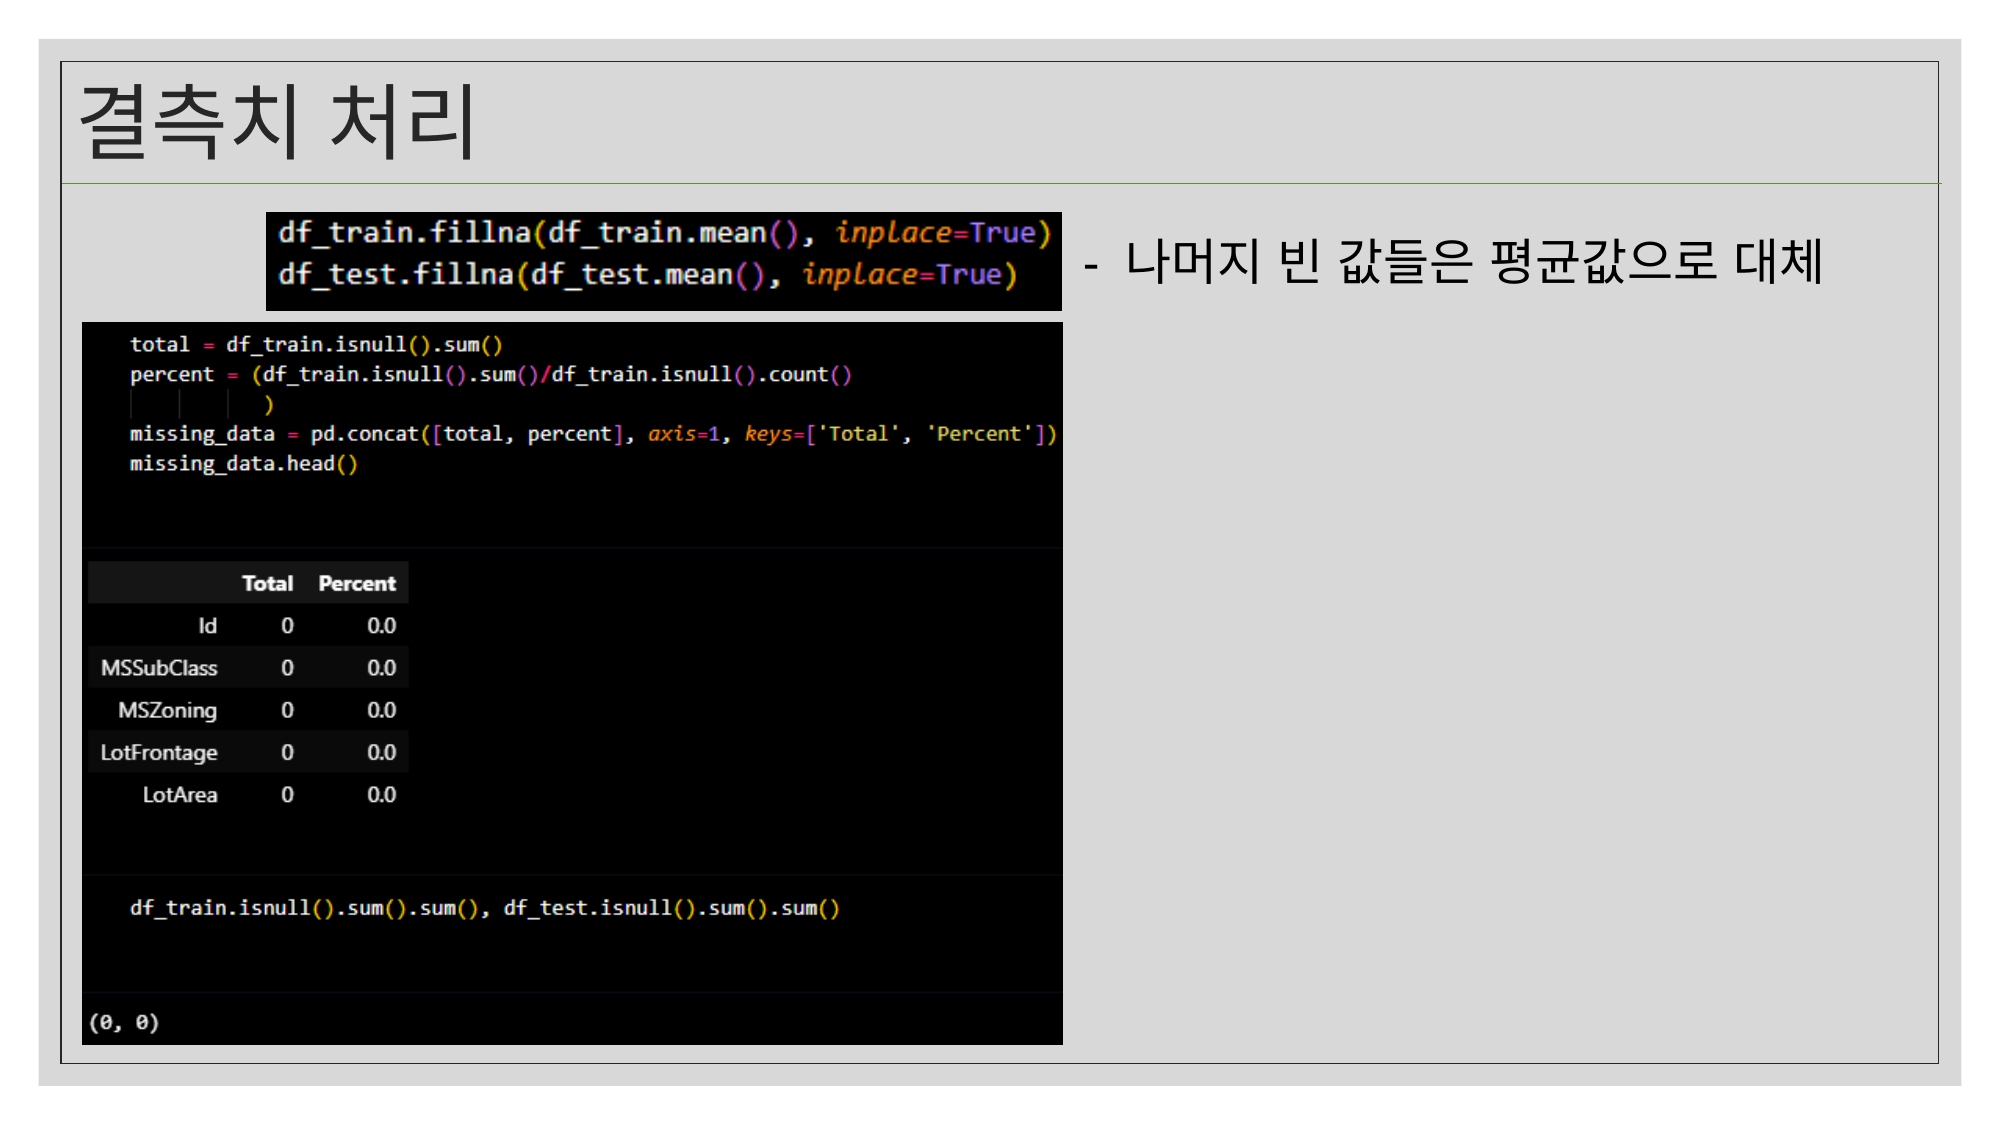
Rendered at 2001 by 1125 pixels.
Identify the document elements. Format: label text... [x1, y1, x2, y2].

text_box - 나머지 빈 값들은 평균값으로 대체 [1068, 222, 1918, 298]
picture [266, 212, 1063, 311]
picture [82, 322, 1063, 1045]
title 결측치 처리 [60, 54, 1317, 200]
